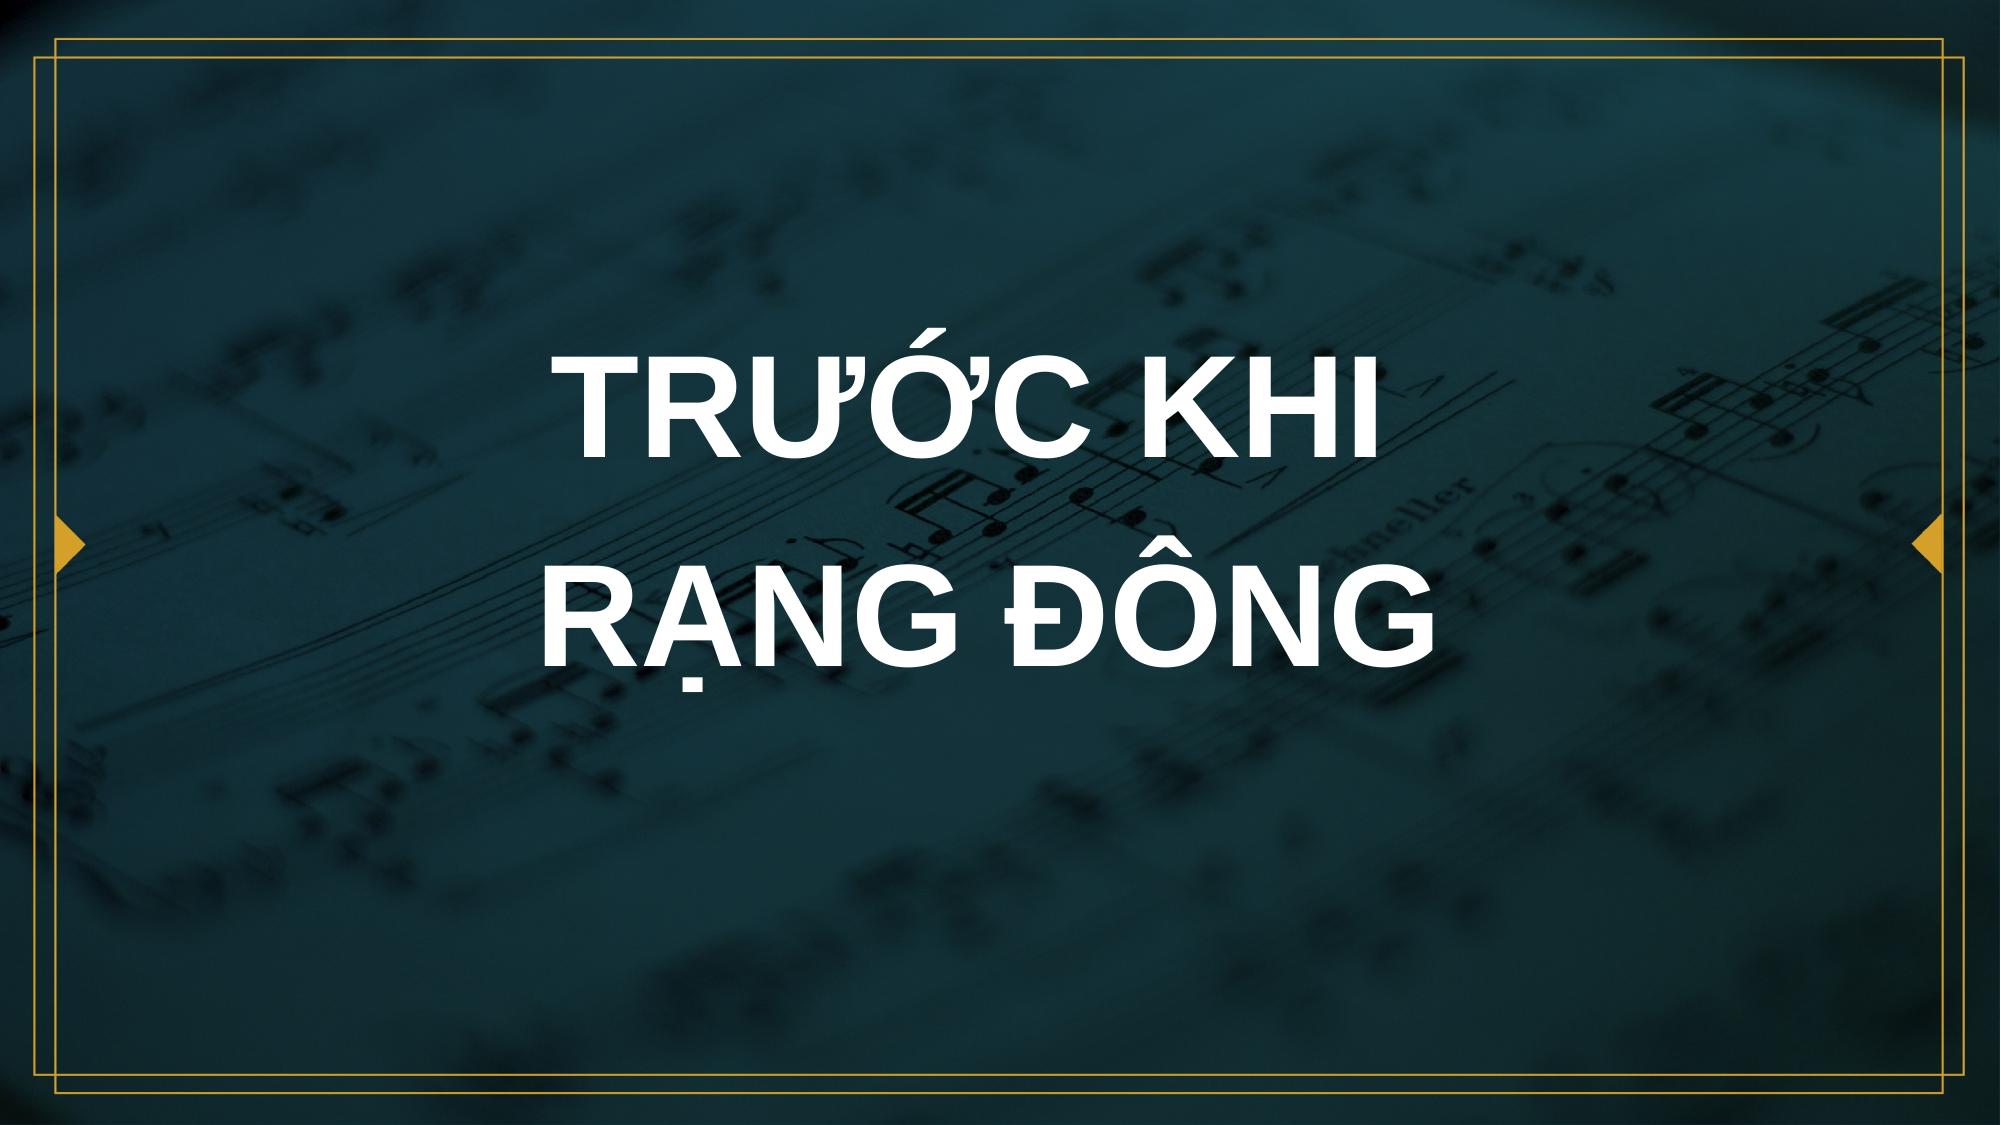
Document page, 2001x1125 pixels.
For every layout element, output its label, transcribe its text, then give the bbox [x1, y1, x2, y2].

title TRƯỚC KHI RẠNG ĐÔNG [103, 151, 1875, 821]
picture [0, 0, 2000, 1125]
